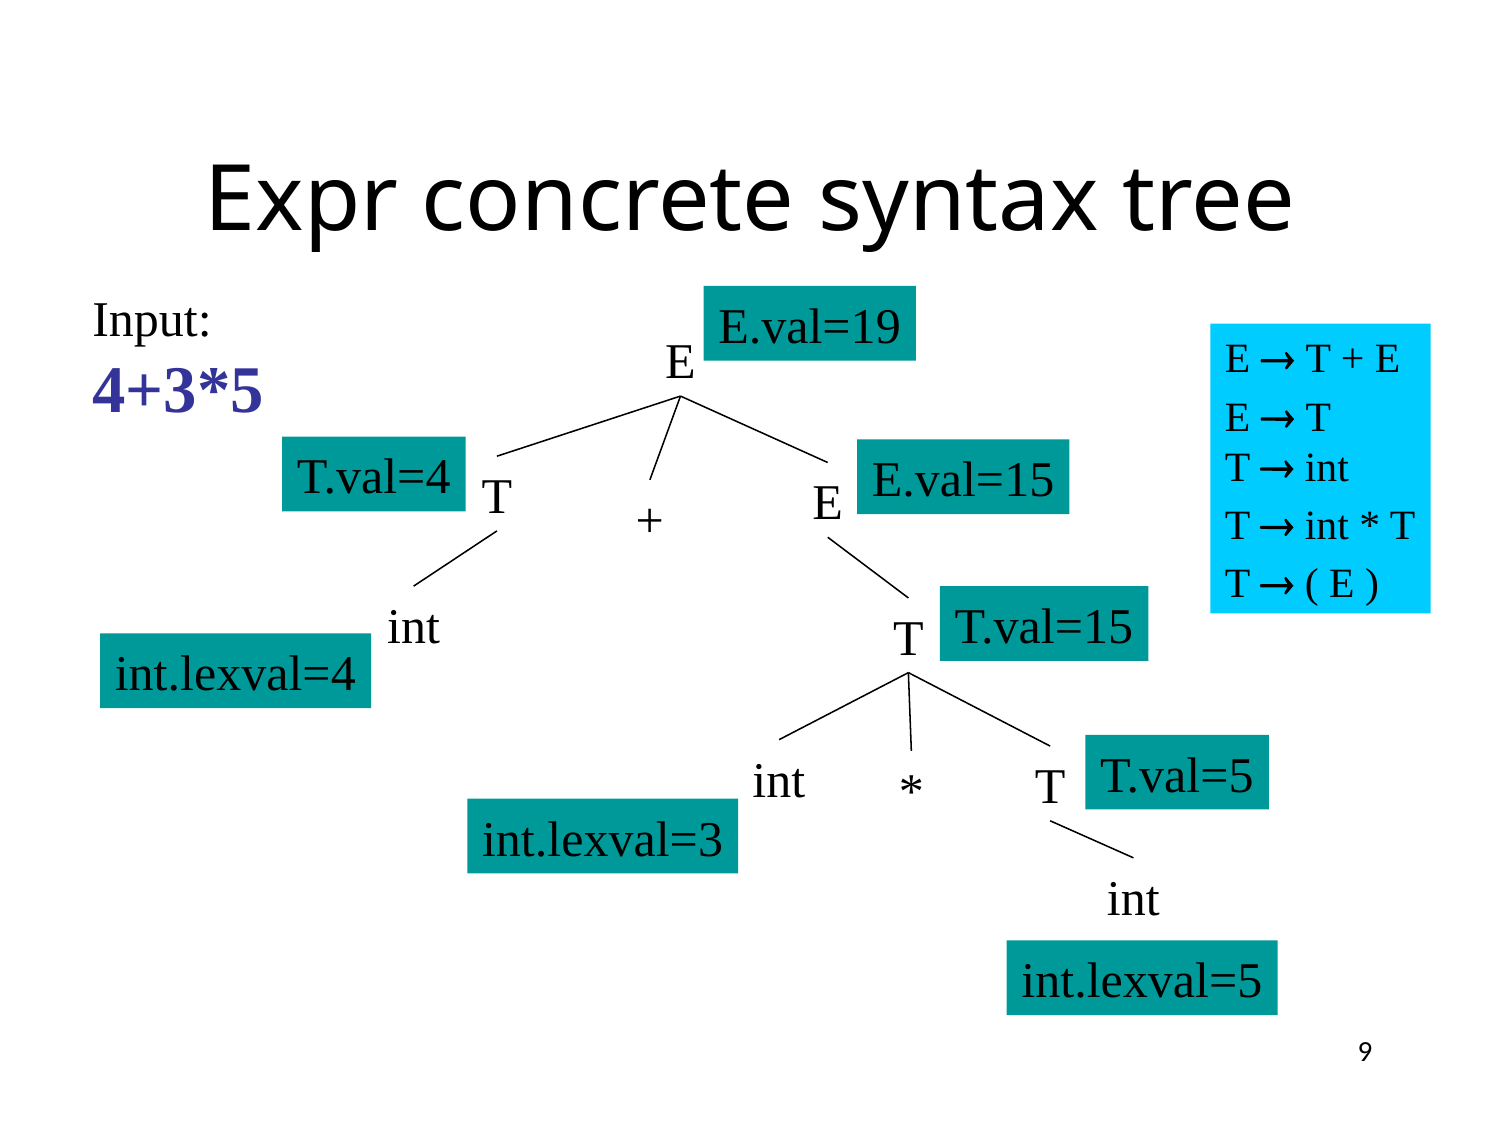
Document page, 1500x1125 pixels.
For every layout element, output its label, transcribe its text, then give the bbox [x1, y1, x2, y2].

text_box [778, 673, 906, 740]
text_box E [650, 321, 711, 395]
text_box Input: 4+3*5 [77, 278, 280, 434]
text_box * [883, 750, 939, 826]
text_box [413, 531, 498, 587]
text_box T.val=4 [282, 436, 466, 512]
text_box E  T + E E  T T  int T  int * T T  ( E ) [1210, 323, 1431, 614]
text_box T.val=15 [939, 586, 1149, 661]
text_box int.lexval=3 [467, 798, 739, 874]
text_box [827, 537, 909, 599]
text_box T.val=5 [1085, 734, 1269, 810]
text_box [681, 396, 828, 463]
text_box E.val=19 [703, 285, 916, 361]
slide_number 9 [1074, 1024, 1388, 1101]
text_box T [878, 597, 939, 671]
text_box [908, 673, 1051, 747]
text_box int [372, 586, 455, 661]
text_box int [1092, 857, 1175, 933]
text_box int.lexval=5 [1006, 940, 1278, 1016]
text_box E [797, 462, 858, 538]
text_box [496, 396, 648, 457]
text_box int.lexval=4 [100, 633, 372, 709]
title Expr concrete syntax tree [112, 99, 1388, 288]
text_box T [466, 456, 528, 531]
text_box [649, 396, 681, 480]
text_box int [737, 739, 821, 815]
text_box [1049, 821, 1134, 858]
text_box T [1020, 746, 1081, 821]
text_box E.val=15 [857, 439, 1070, 515]
text_box + [620, 479, 679, 555]
